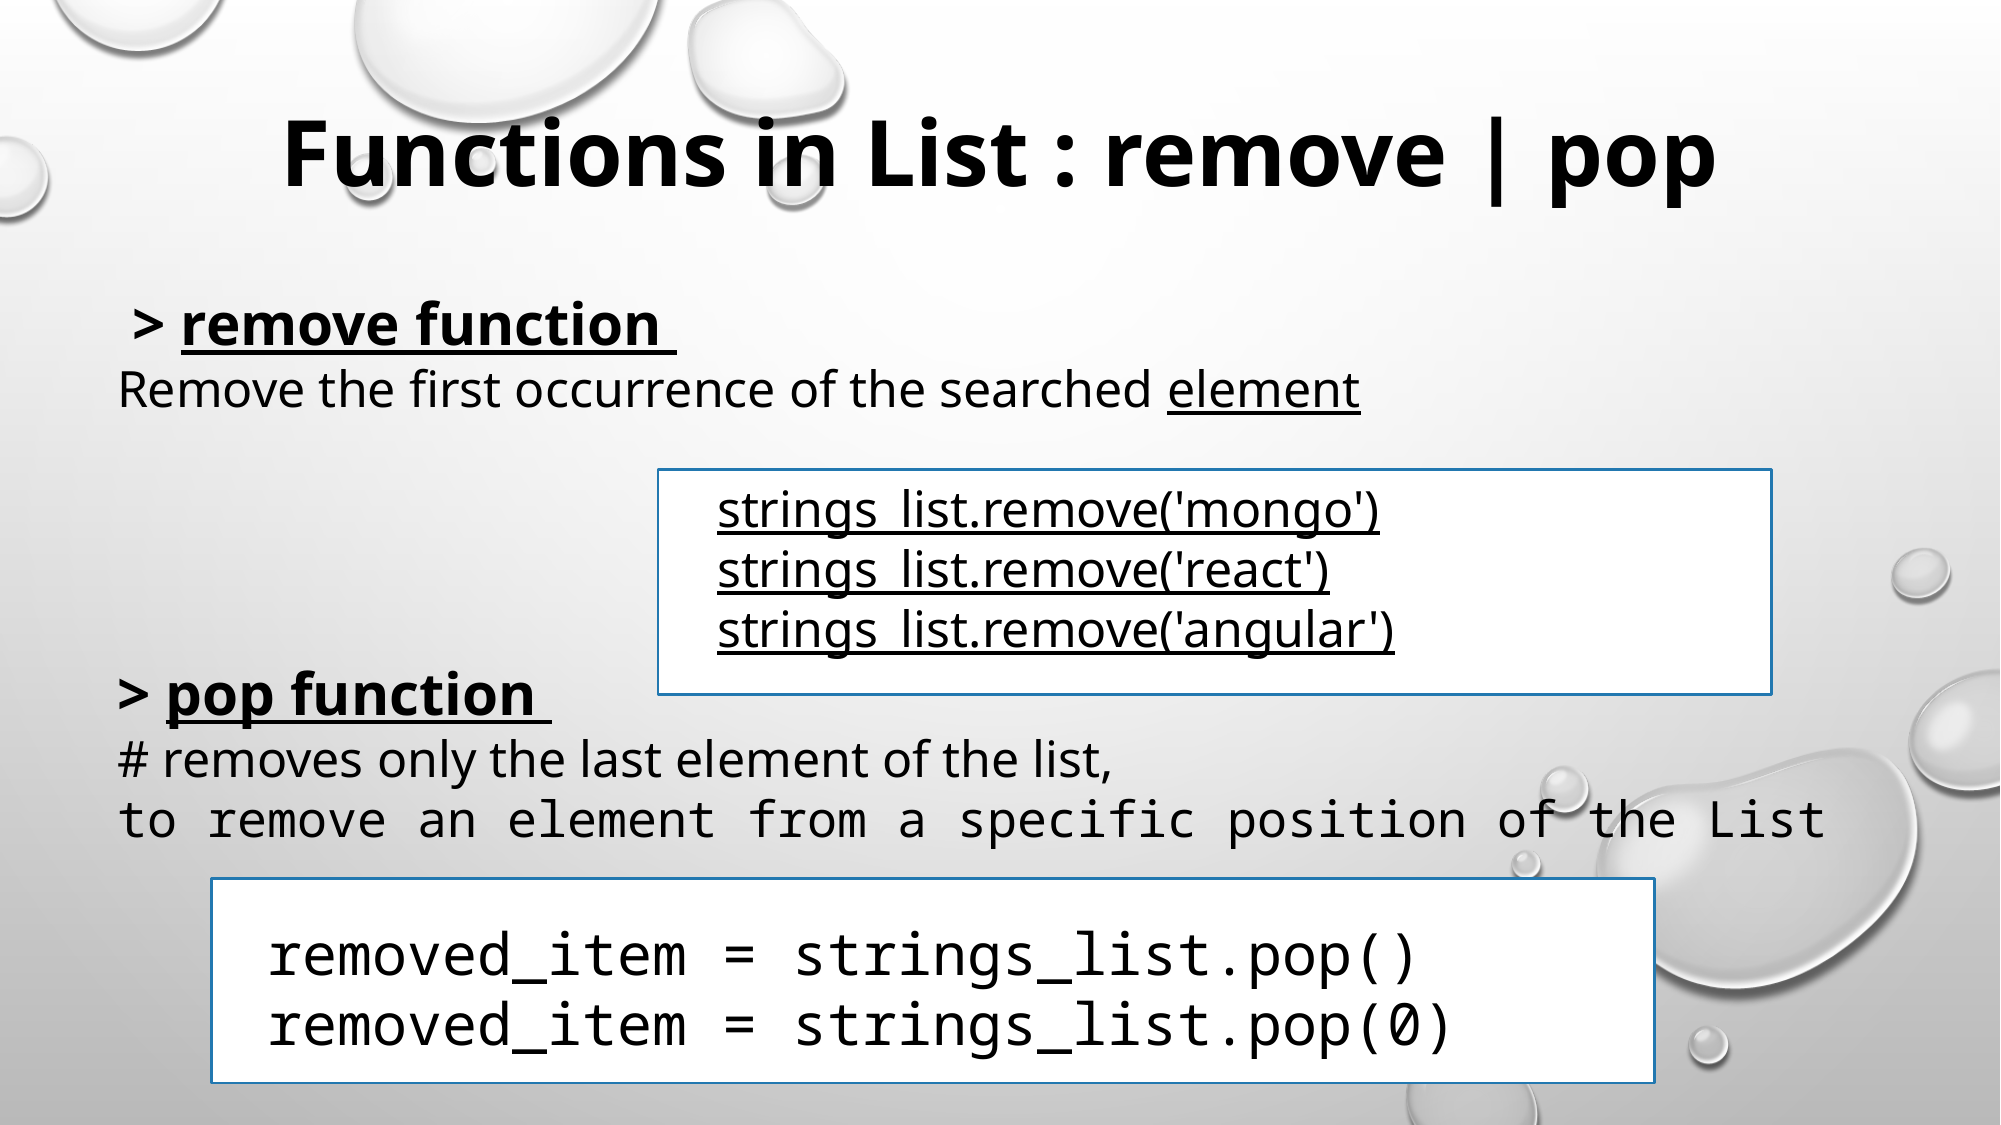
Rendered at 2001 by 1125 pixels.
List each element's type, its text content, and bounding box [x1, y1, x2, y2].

picture [0, 0, 2000, 1125]
text_box Functions in List : remove | pop [137, 0, 1863, 212]
text_box > remove function Remove the first occurrence of the searched element strings_list.remove('mongo') strings_list.remove('react') strings_list.remove('angular') > pop function # removes only the last element of the list, to remove an element from a specific position of the List removed_item = strings_list.pop() removed_item = strings_list.pop(0) [102, 279, 2000, 1125]
